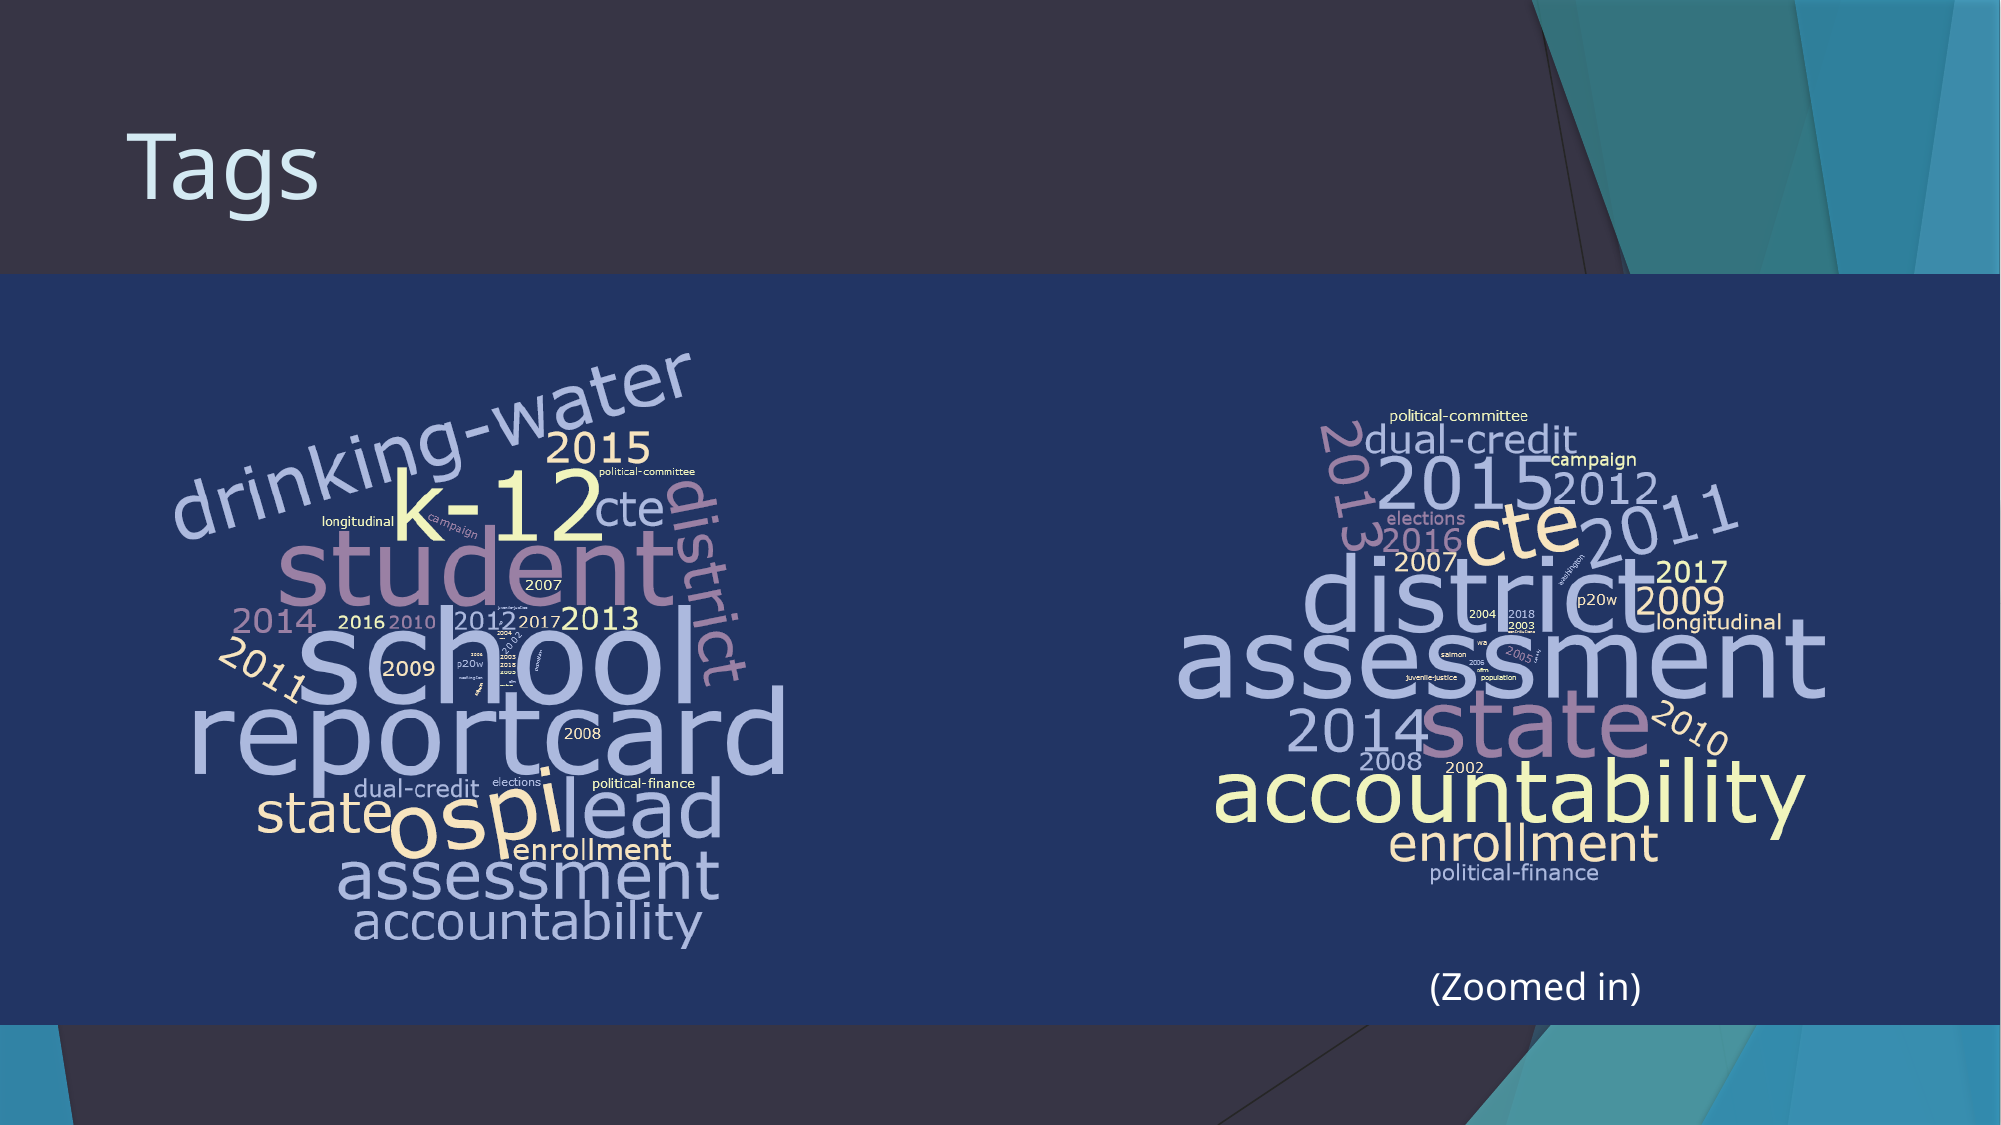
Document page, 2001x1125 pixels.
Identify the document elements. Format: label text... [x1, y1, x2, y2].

picture [0, 274, 2000, 1026]
title Tags [111, 99, 1522, 273]
